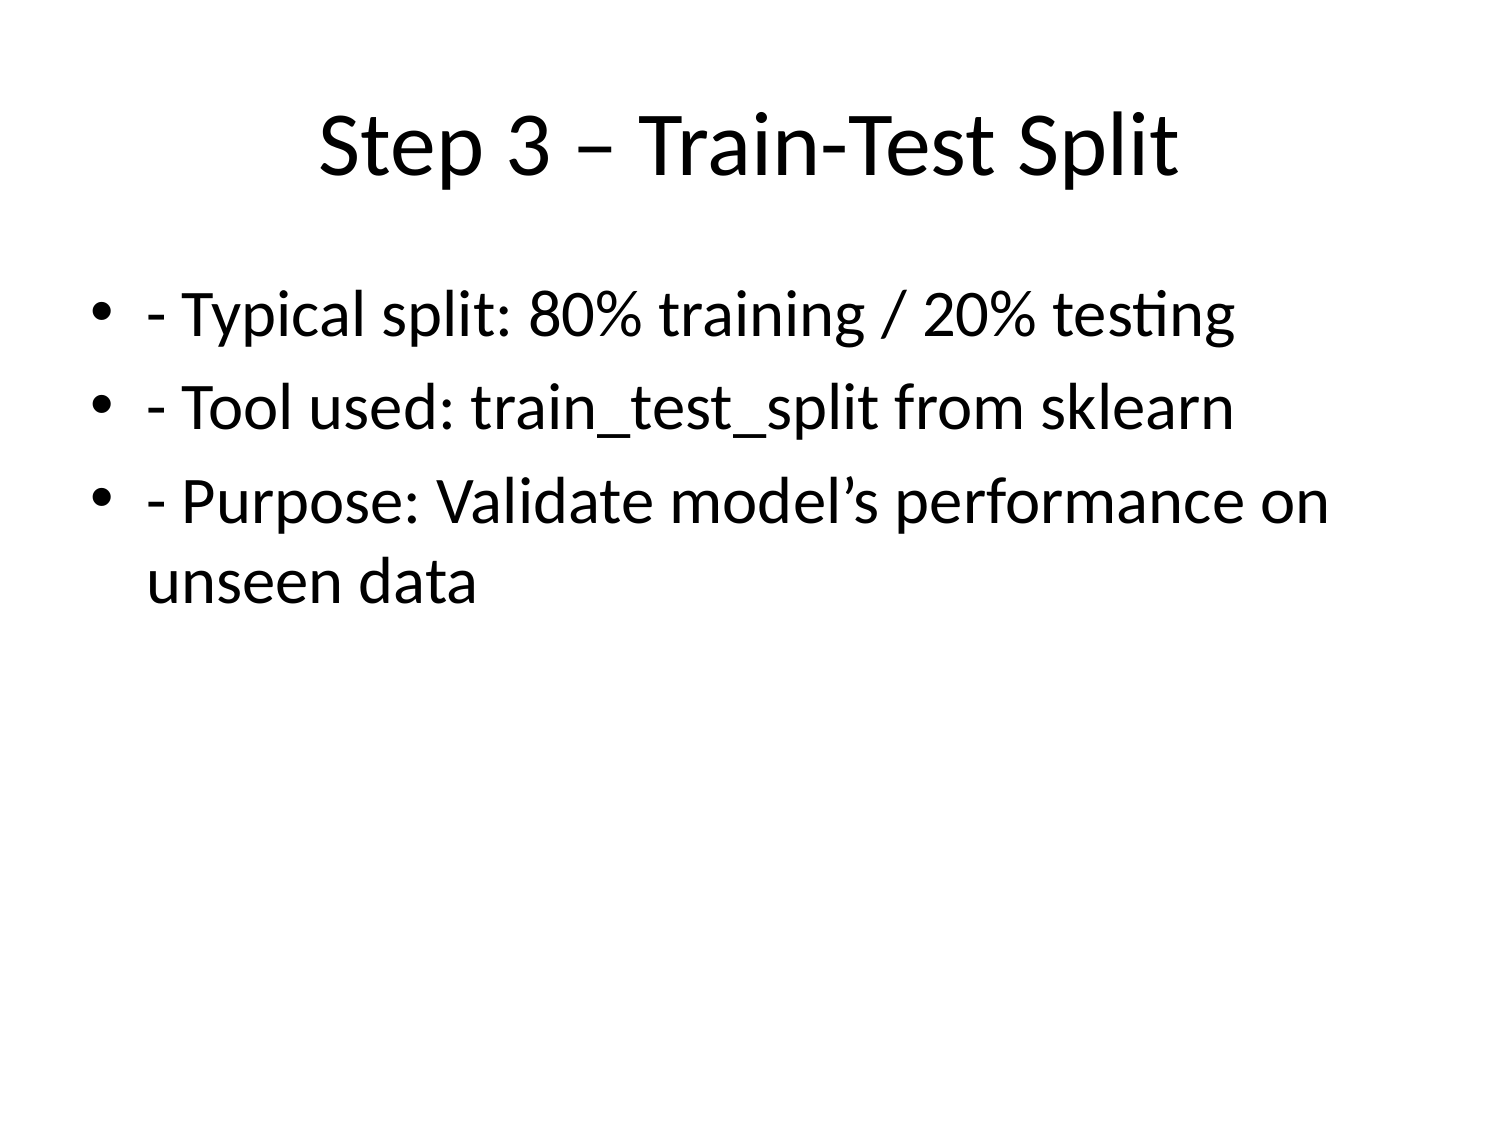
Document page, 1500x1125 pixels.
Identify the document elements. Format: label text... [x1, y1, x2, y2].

title Step 3 – Train-Test Split [75, 45, 1425, 233]
list - Typical split: 80% training / 20% testing - Tool used: train_test_split from sklearn - Purpose: Validate model’s performance on unseen data [75, 262, 1425, 1005]
